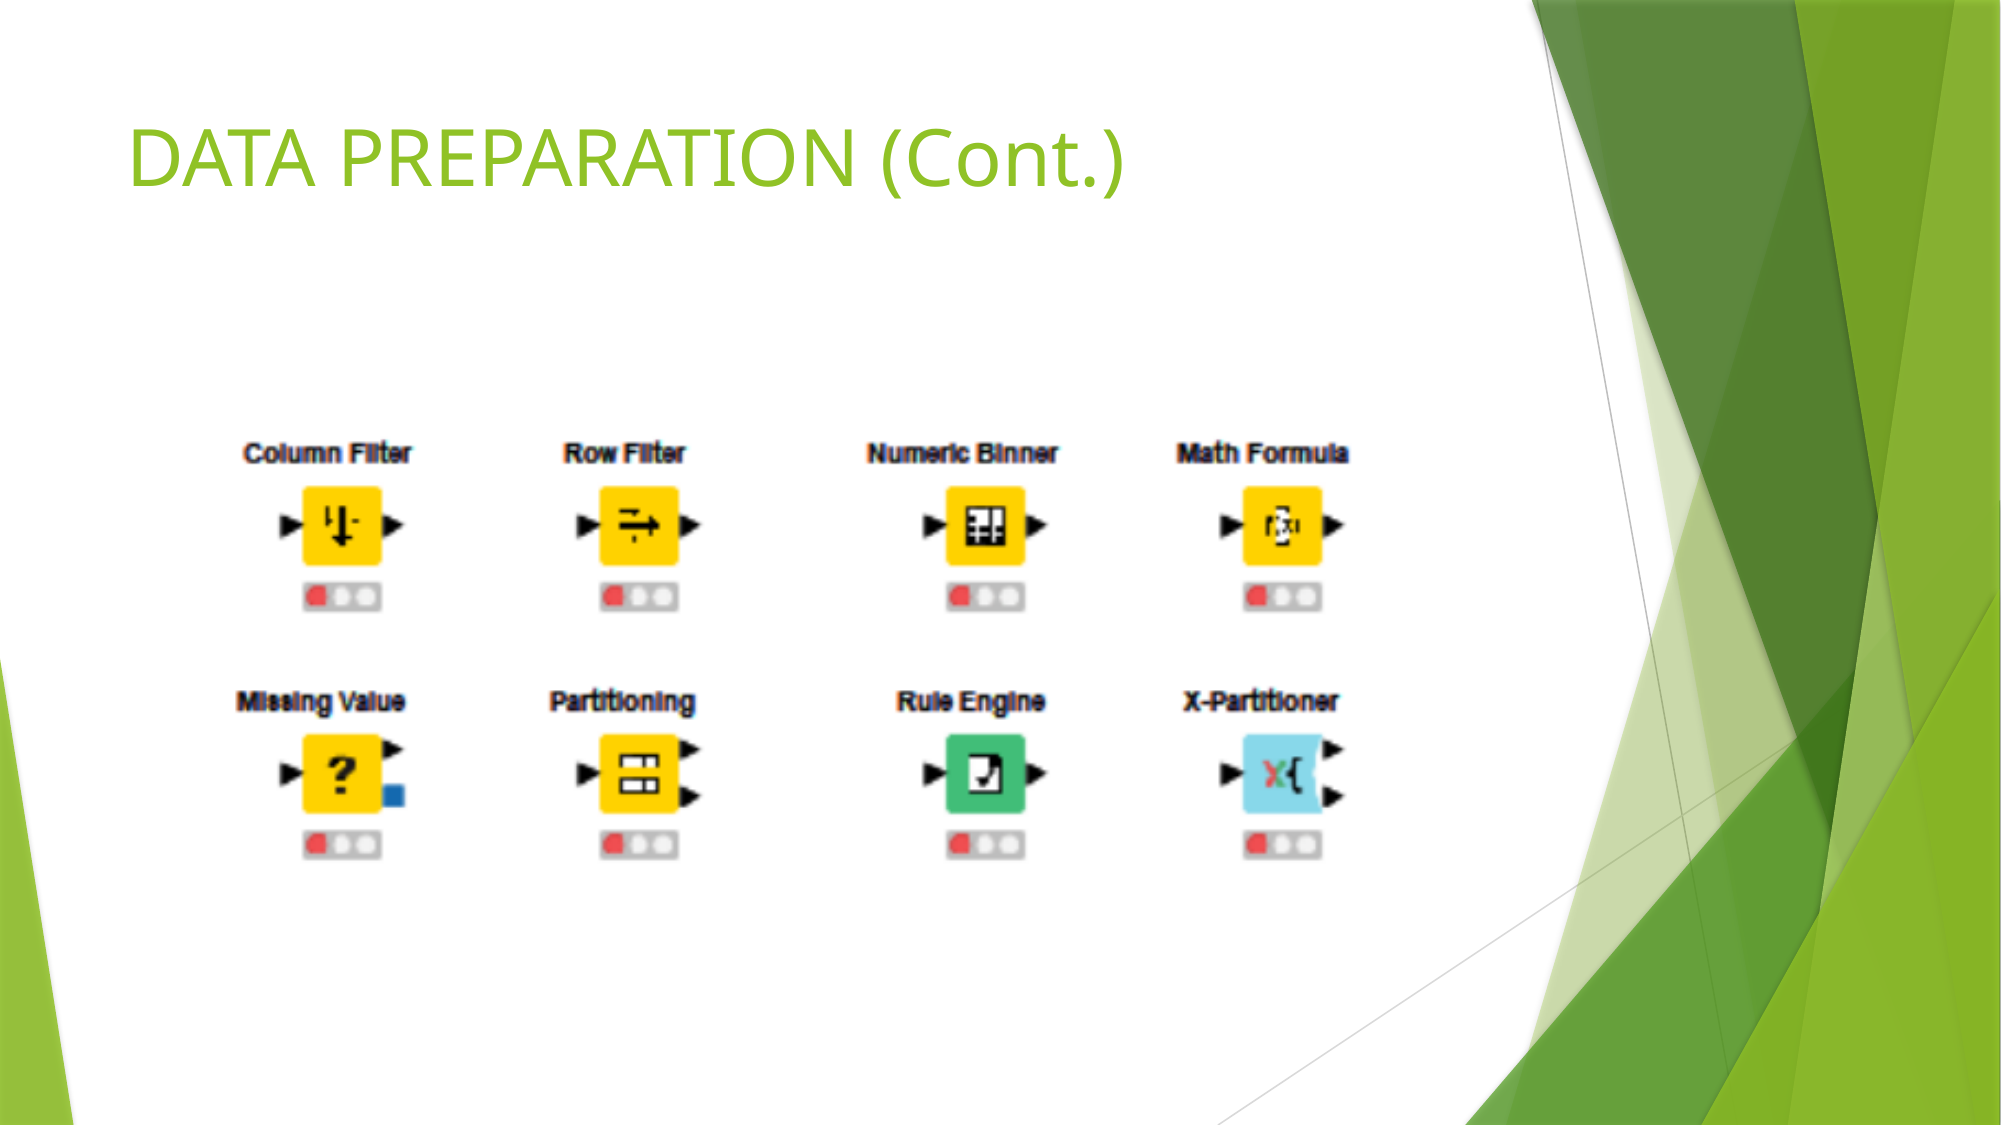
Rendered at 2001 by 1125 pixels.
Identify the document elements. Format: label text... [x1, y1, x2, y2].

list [178, 396, 1403, 928]
title DATA PREPARATION (Cont.) [111, 99, 1522, 317]
